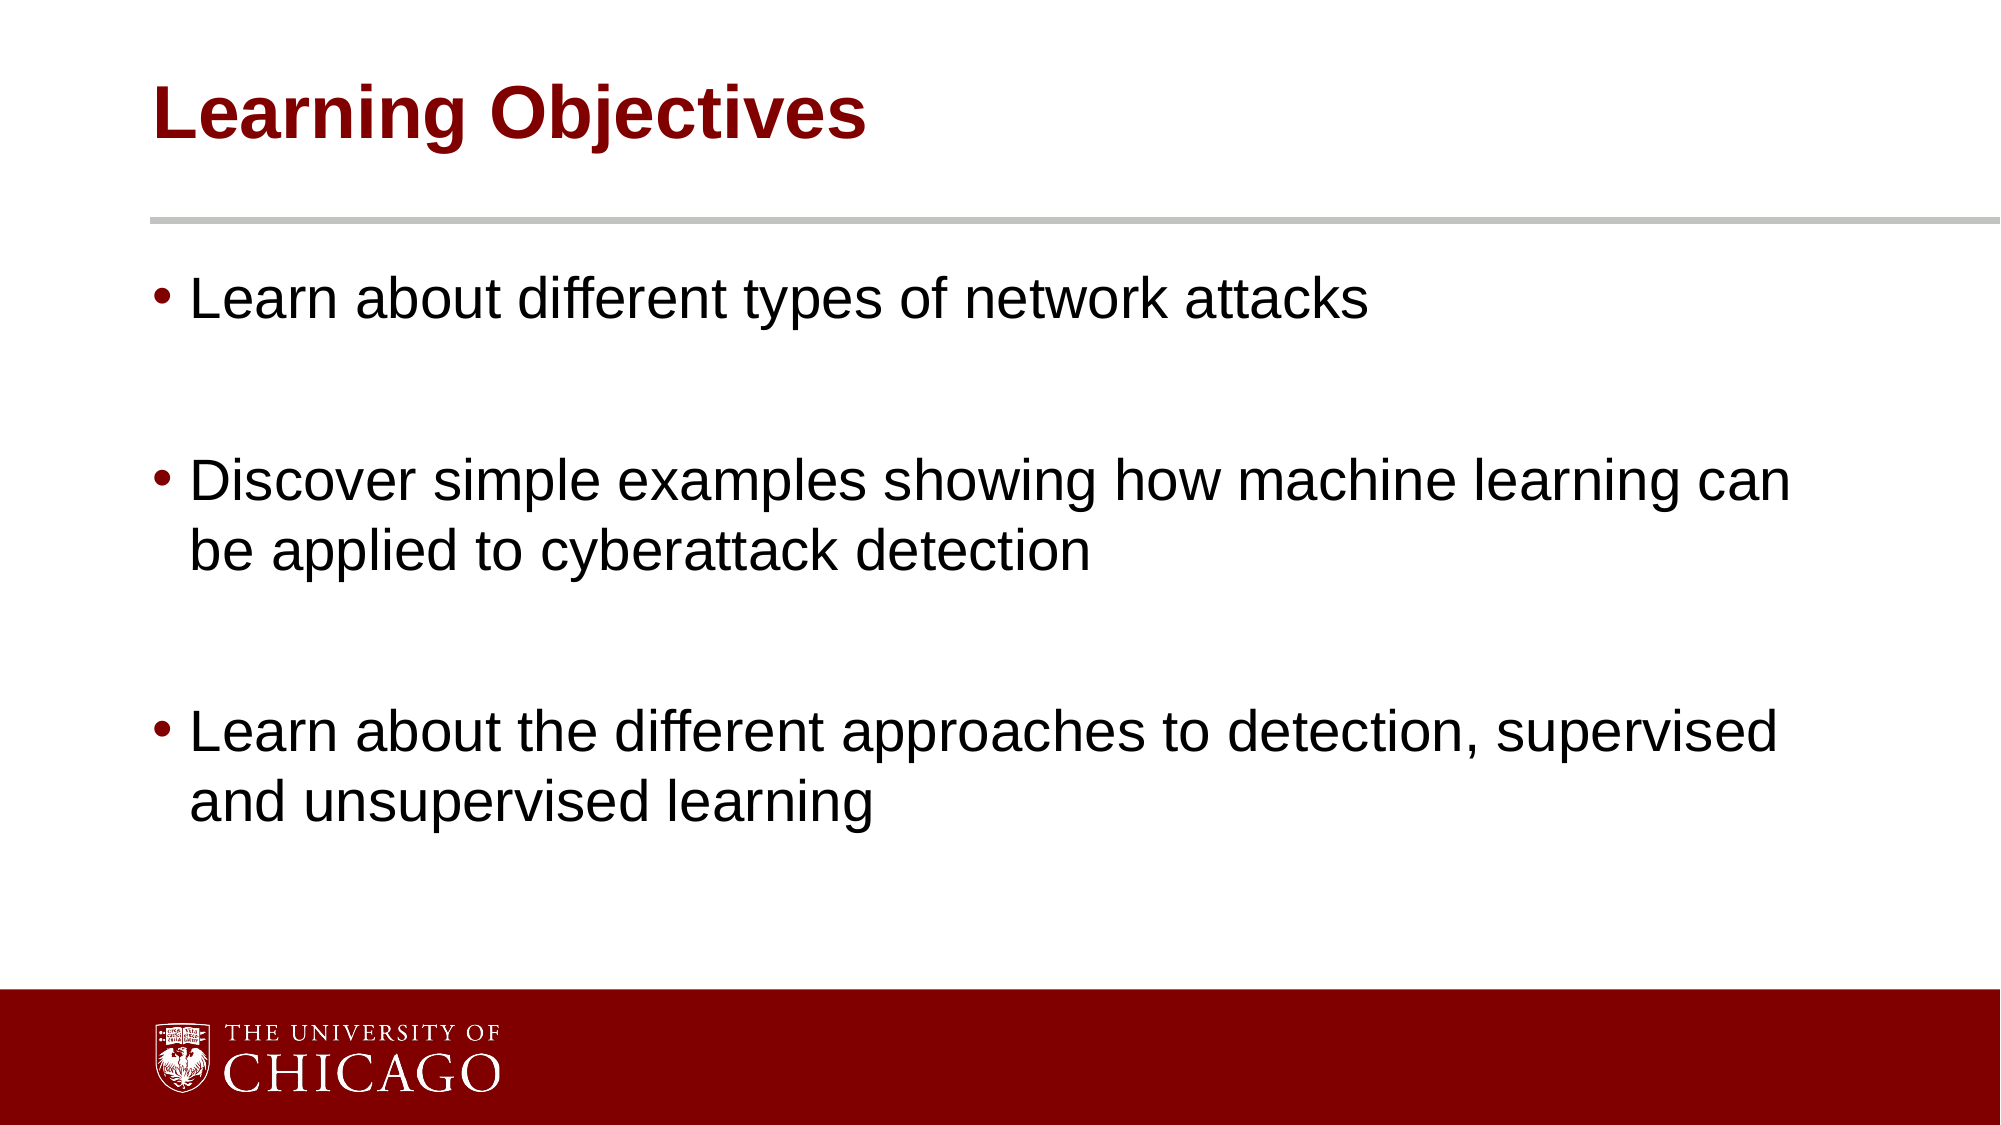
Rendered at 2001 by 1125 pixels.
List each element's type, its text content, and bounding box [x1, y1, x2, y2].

text_box [979, 532, 1021, 592]
list Learn about different types of network attacks Discover simple examples showing how machine learning can be applied to cyberattack detection Learn about the different approaches to detection, supervised and unsupervised learning [137, 253, 1863, 936]
title Learning Objectives [137, 0, 1863, 218]
